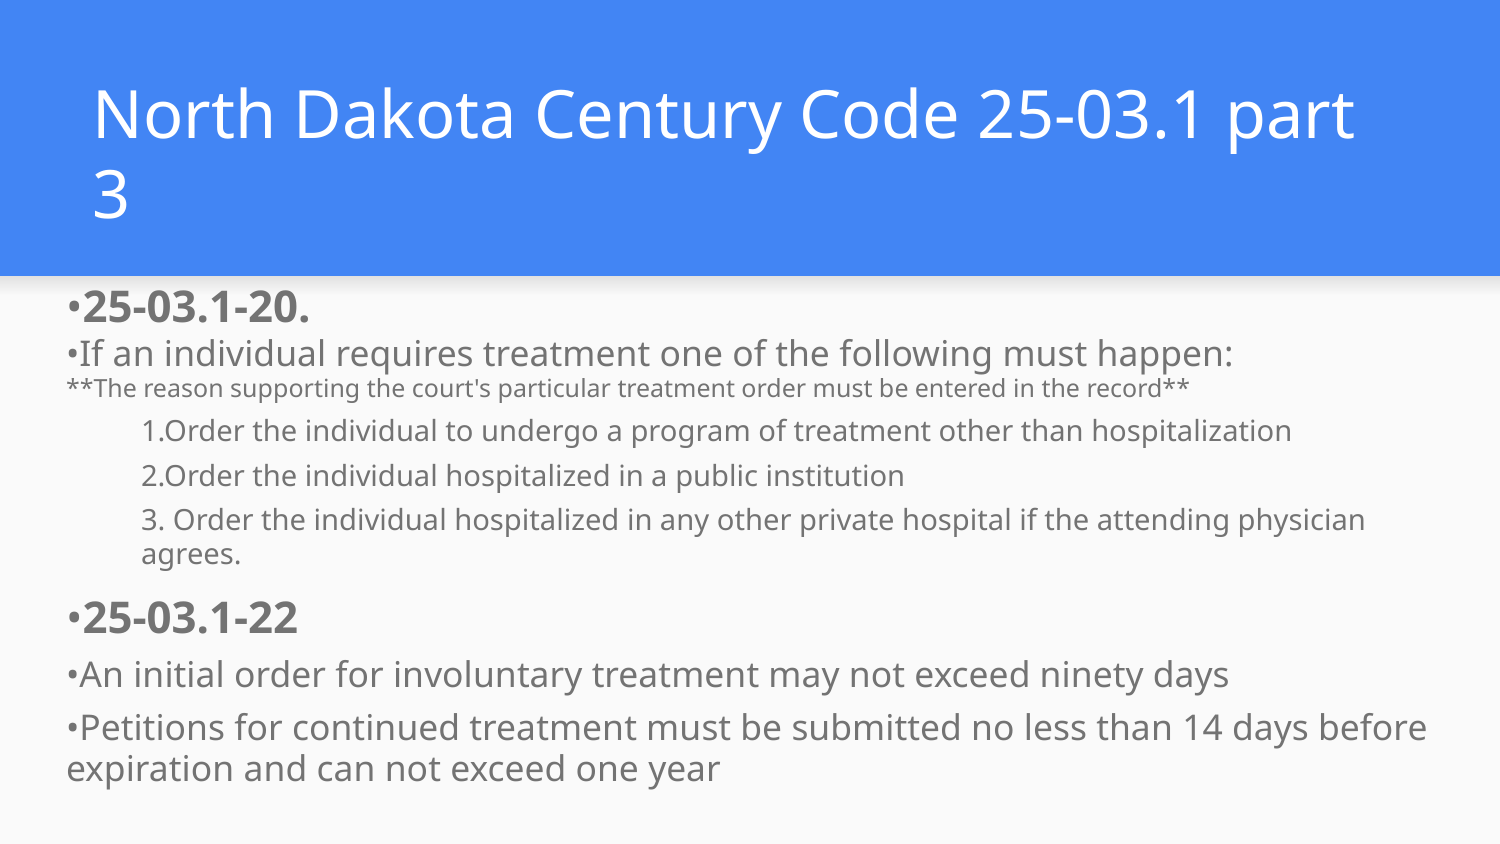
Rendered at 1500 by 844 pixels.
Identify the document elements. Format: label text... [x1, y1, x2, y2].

list •25-03.1-20. •If an individual requires treatment one of the following must happen: **The reason supporting the court's particular treatment order must be entered in the record** 1.Order the individual to undergo a program of treatment other than hospitalization 2.Order the individual hospitalized in a public institution 3. Order the individual hospitalized in any other private hospital if the attending physician agrees. •25-03.1-22 •An initial order for involuntary treatment may not exceed ninety days •Petitions for continued treatment must be submitted no less than 14 days before expiration and can not exceed one year [51, 266, 1449, 787]
title North Dakota Century Code 25-03.1 part 3 [77, 121, 1427, 248]
